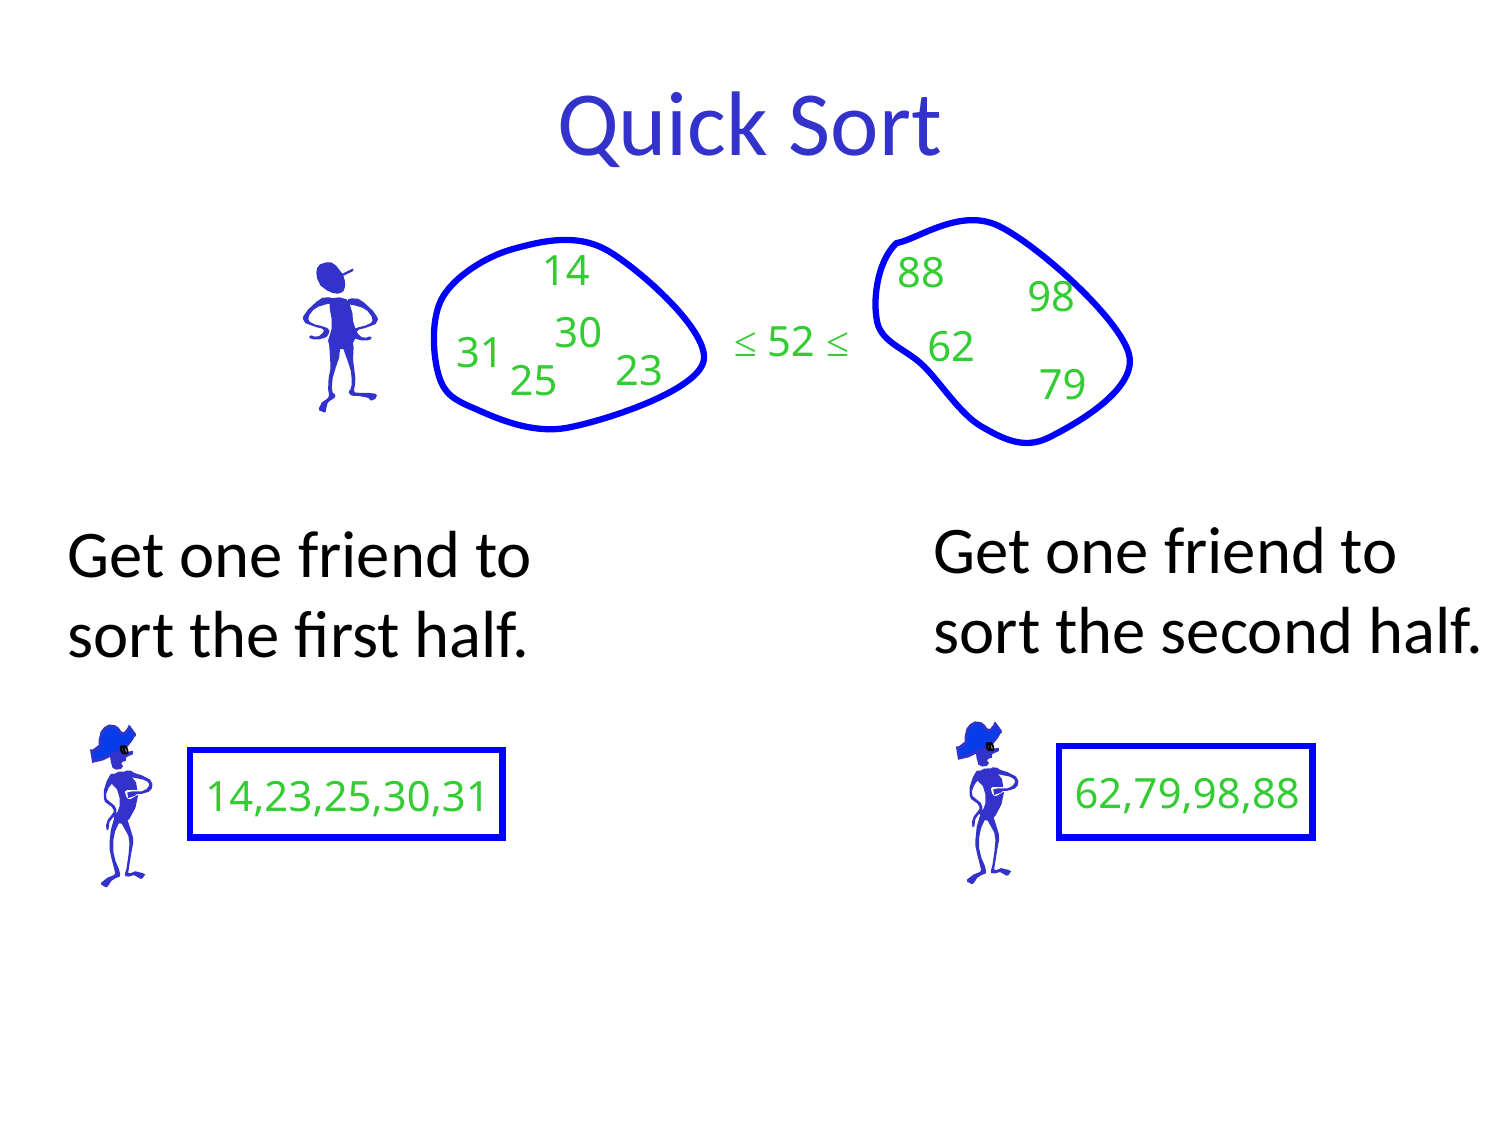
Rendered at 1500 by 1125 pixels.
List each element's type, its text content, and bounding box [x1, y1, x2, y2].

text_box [302, 262, 379, 413]
title Quick Sort [112, 24, 1388, 213]
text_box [430, 206, 1138, 451]
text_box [49, 502, 566, 888]
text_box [915, 499, 1500, 885]
